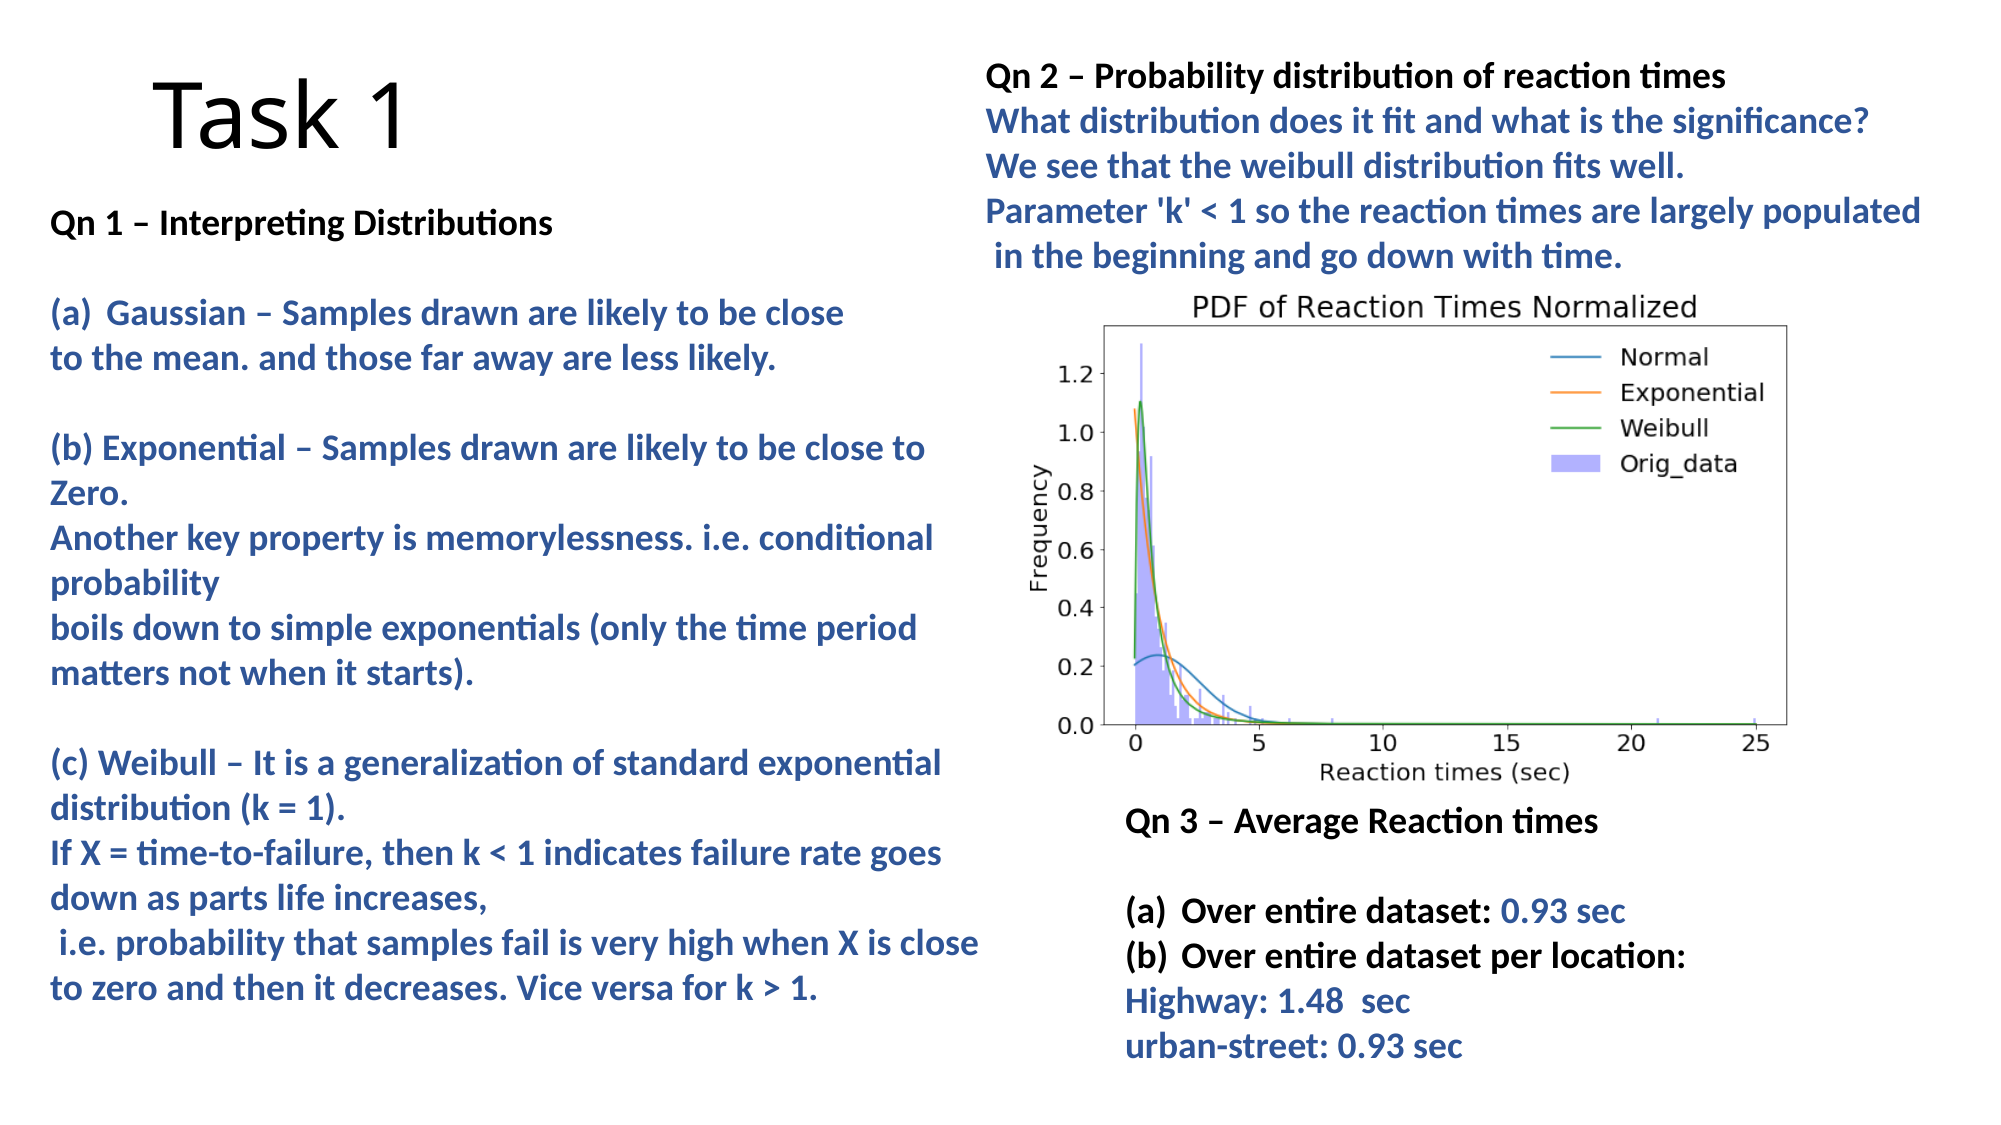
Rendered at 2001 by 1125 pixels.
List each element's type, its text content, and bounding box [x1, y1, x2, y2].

picture [1019, 286, 1795, 793]
title Task 1 [137, 10, 1863, 190]
text_box Qn 2 – Probability distribution of reaction times What distribution does it fit and what is the significance? We see that the weibull distribution fits well. Parameter 'k' < 1 so the reaction times are largely populated in the beginning and go down with time. [970, 43, 1982, 284]
text_box Qn 3 – Average Reaction times Over entire dataset: 0.93 sec Over entire dataset per location: Highway: 1.48 sec urban-street: 0.93 sec [1110, 793, 1703, 1074]
text_box Qn 1 – Interpreting Distributions Gaussian – Samples drawn are likely to be close to the mean. and those far away are less likely. (b) Exponential – Samples drawn are likely to be close to Zero. Another key property is memorylessness. i.e. conditional probability boils down to simple exponentials (only the time period matters not when it starts). (c) Weibull – It is a generalization of standard exponential distribution (k = 1). If X = time-to-failure, then k < 1 indicates failure rate goes down as parts life increases, i.e. probability that samples fail is very high when X is close to zero and then it decreases. Vice versa for k > 1. [35, 190, 1025, 1061]
